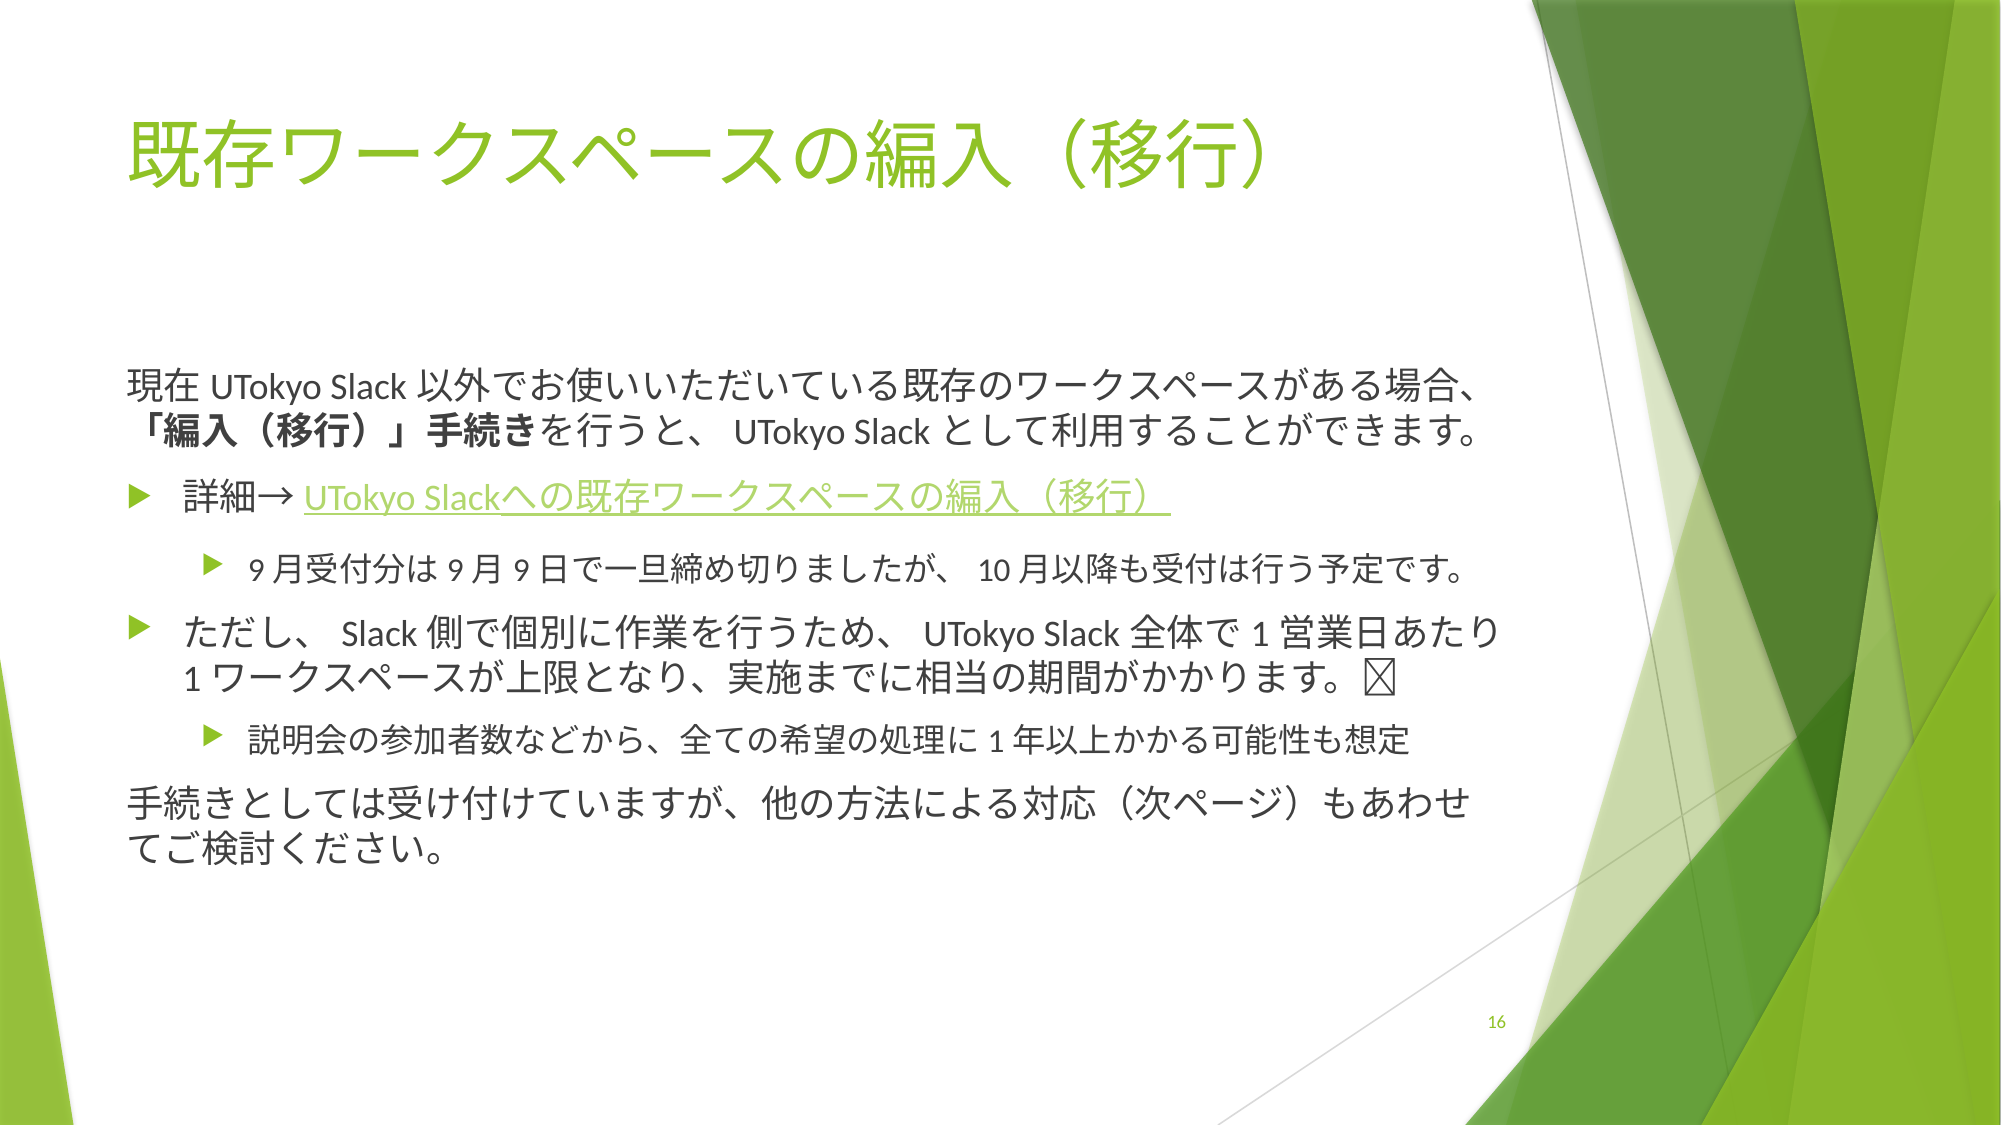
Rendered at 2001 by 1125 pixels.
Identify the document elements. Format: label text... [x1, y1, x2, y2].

list 現在UTokyo Slack以外でお使いいただいている既存のワークスペースがある場合、「編入（移行）」手続きを行うと、UTokyo Slackとして利用することができます。 詳細→UTokyo Slackへの既存ワークスペースの編入（移行） 9月受付分は9月9日で一旦締め切りましたが、10月以降も受付は行う予定です。 ただし、Slack側で個別に作業を行うため、UTokyo Slack全体で1営業日あたり1ワークスペースが上限となり、実施までに相当の期間がかかります。🙇 説明会の参加者数などから、全ての希望の処理に1年以上かかる可能性も想定 手続きとしては受け付けていますが、他の方法による対応（次ページ）もあわせてご検討ください。 [111, 354, 1522, 992]
slide_number 16 [1409, 991, 1522, 1051]
title 既存ワークスペースの編入（移行） [111, 99, 1522, 317]
